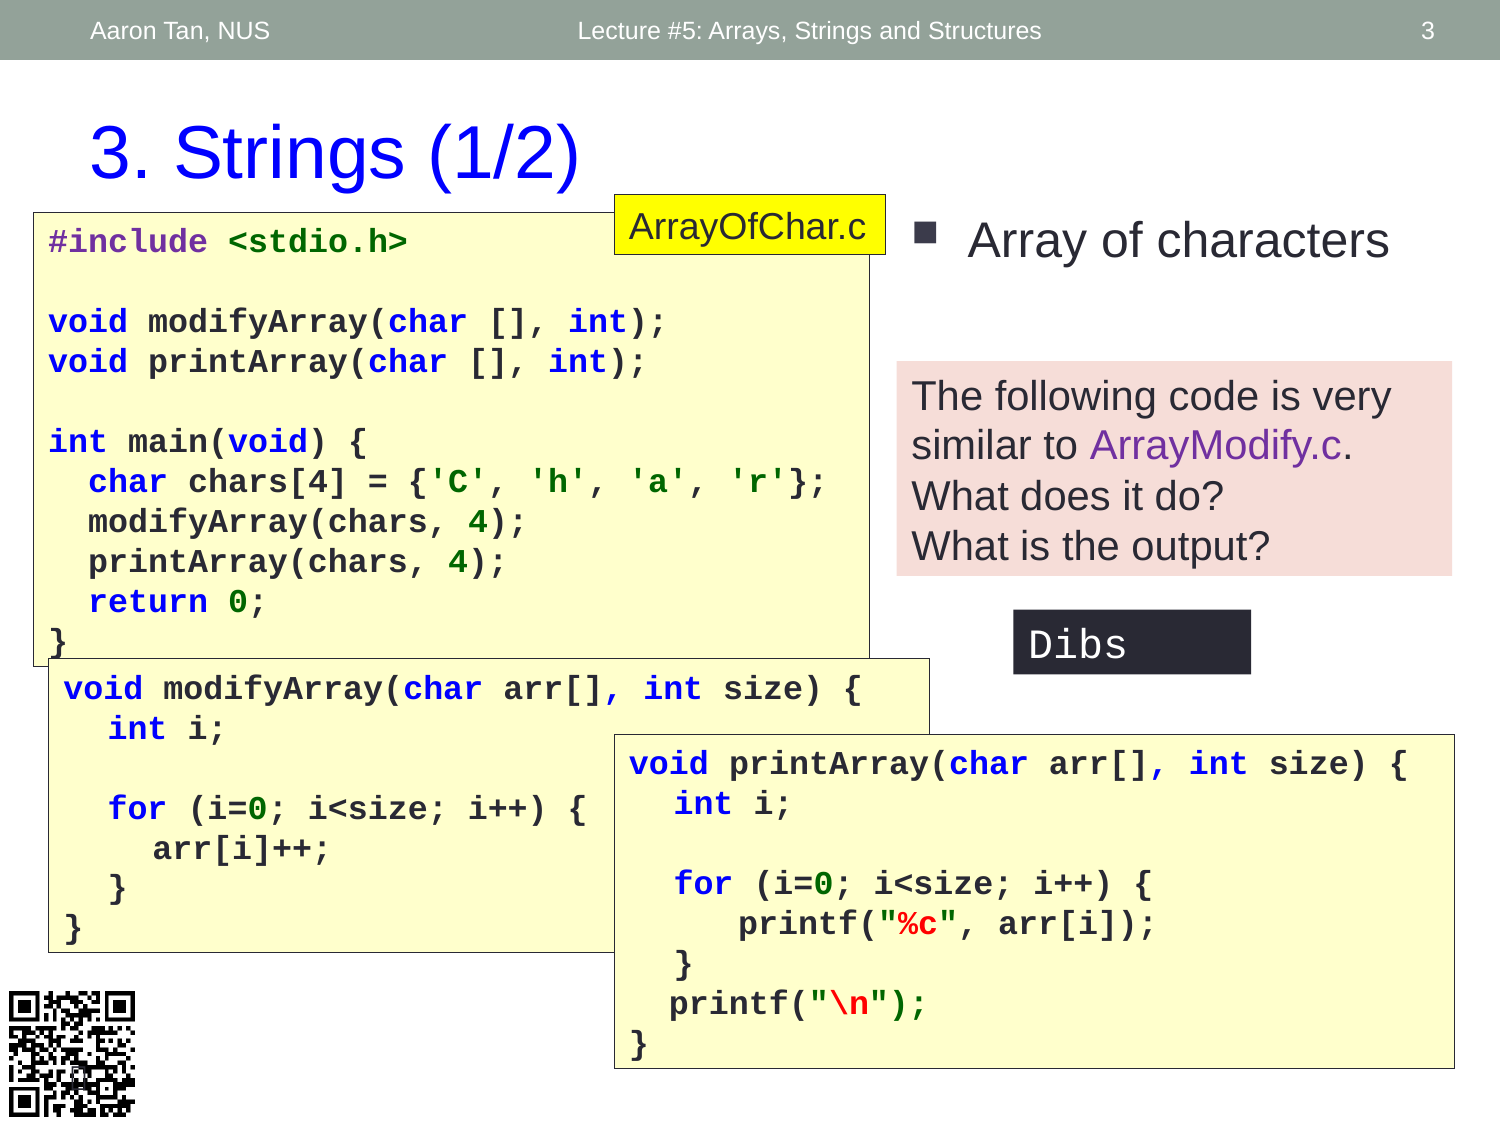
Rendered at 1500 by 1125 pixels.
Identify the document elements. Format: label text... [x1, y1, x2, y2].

slide_number Aaron Tan, NUS [75, 3, 550, 57]
text_box 3. Strings (1/2) [74, 96, 1425, 202]
text_box The following code is very similar to ArrayModify.c. What does it do? What is the output? [896, 361, 1453, 576]
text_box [33, 194, 886, 673]
text_box  [52, 1049, 105, 1105]
text_box void printArray(char arr[], int size) { int i; for (i=0; i<size; i++) { printf("%c", arr[i]); } printf("\n"); } [614, 734, 1455, 1069]
slide_number 3 [1308, 3, 1450, 57]
text_box Array of characters [896, 200, 1414, 290]
text_box Dibs [1013, 609, 1252, 675]
text_box void modifyArray(char arr[], int size) { int i; for (i=0; i<size; i++) { arr[i]++; } } [48, 658, 930, 953]
footer Lecture #5: Arrays, Strings and Structures [562, 3, 1238, 57]
picture [0, 982, 143, 1125]
